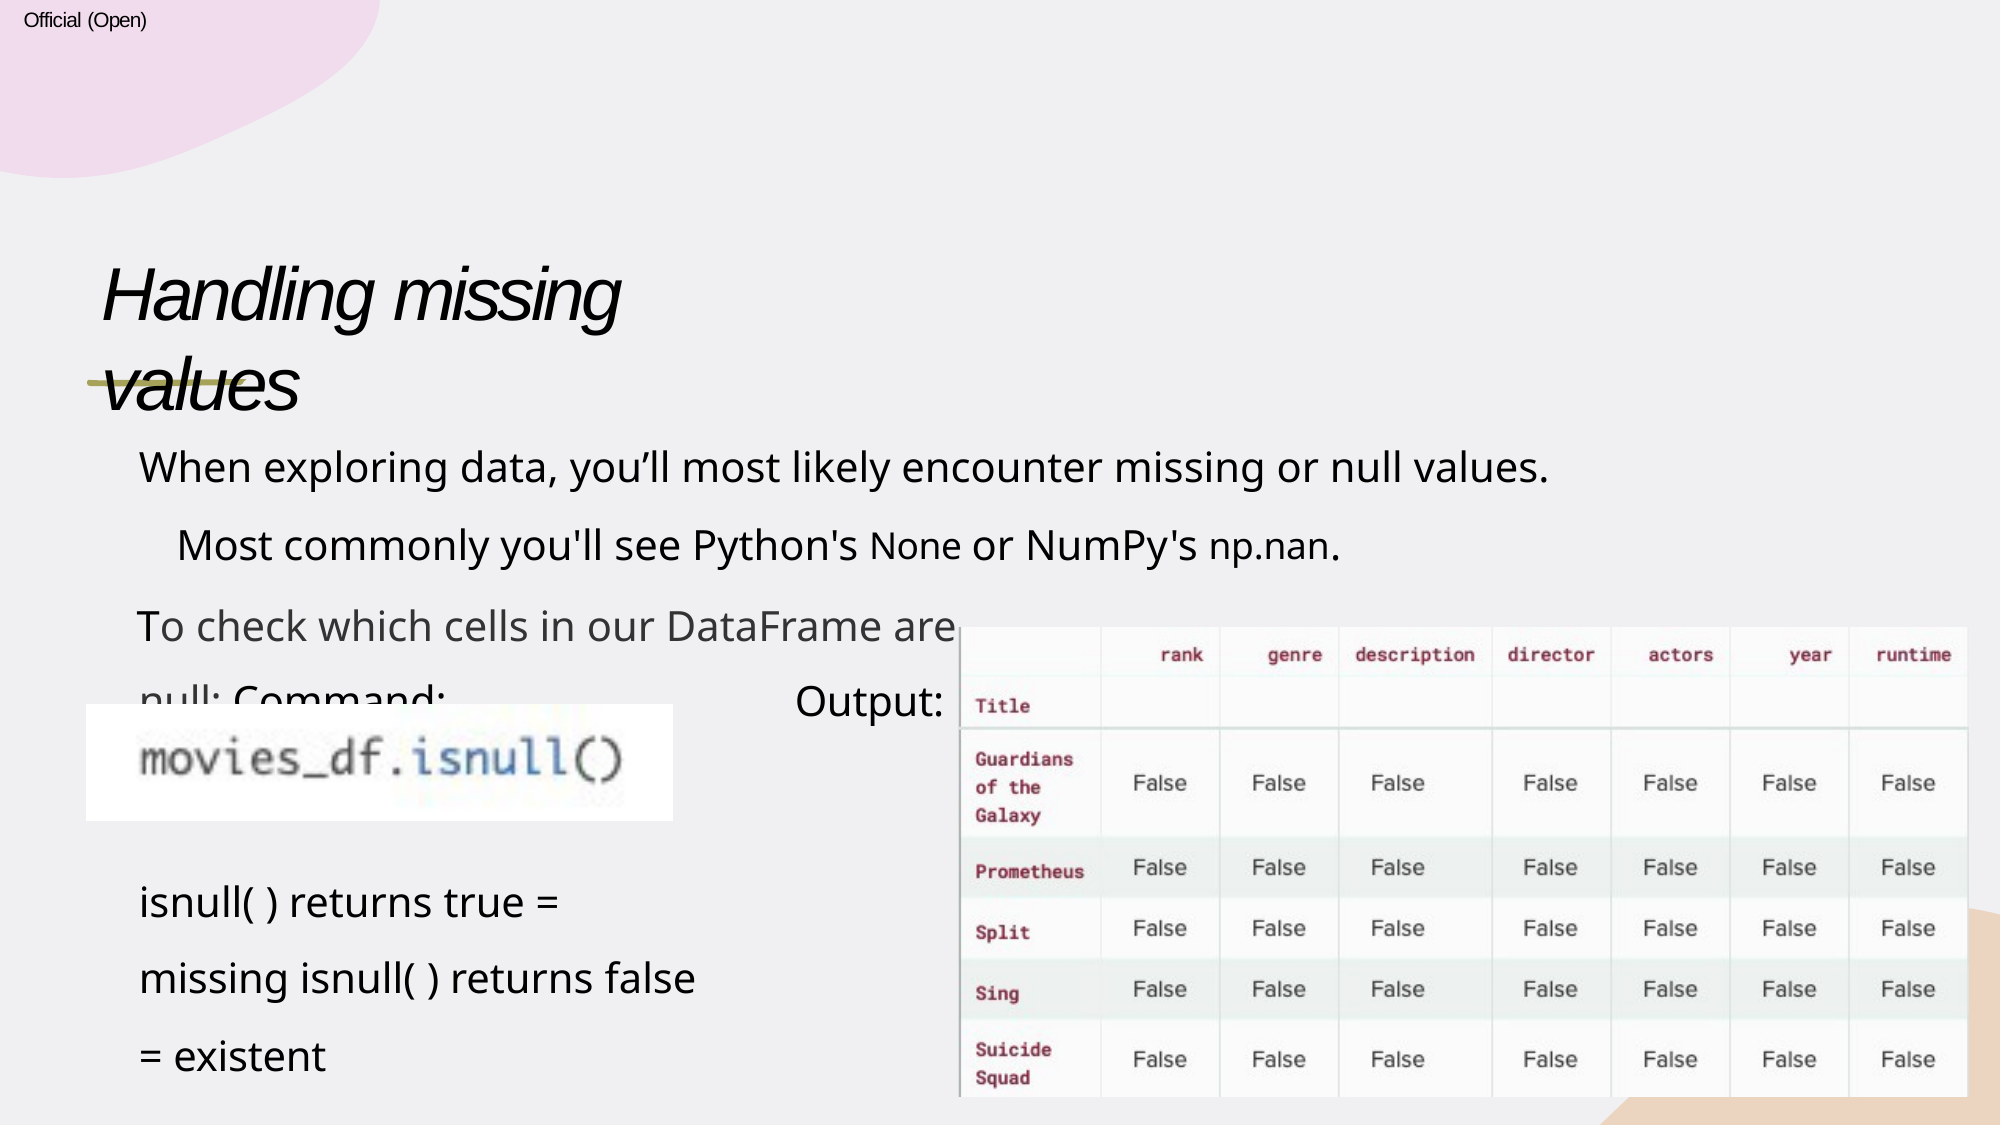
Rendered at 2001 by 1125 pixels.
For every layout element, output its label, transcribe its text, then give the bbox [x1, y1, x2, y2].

text_box isnull( ) returns true = missing isnull( ) returns false = existent [136, 846, 700, 1080]
text_box [87, 379, 99, 387]
title Handling missing values [99, 242, 833, 433]
text_box When exploring data, you’ll most likely encounter missing or null values. Most commonly you'll see Python's None or NumPy's np.nan. To check which cells in our DataFrame are null: Command: Output: [136, 436, 1582, 725]
text_box Official (Open) [21, 5, 149, 33]
picture [85, 704, 674, 822]
picture [957, 626, 1969, 1097]
